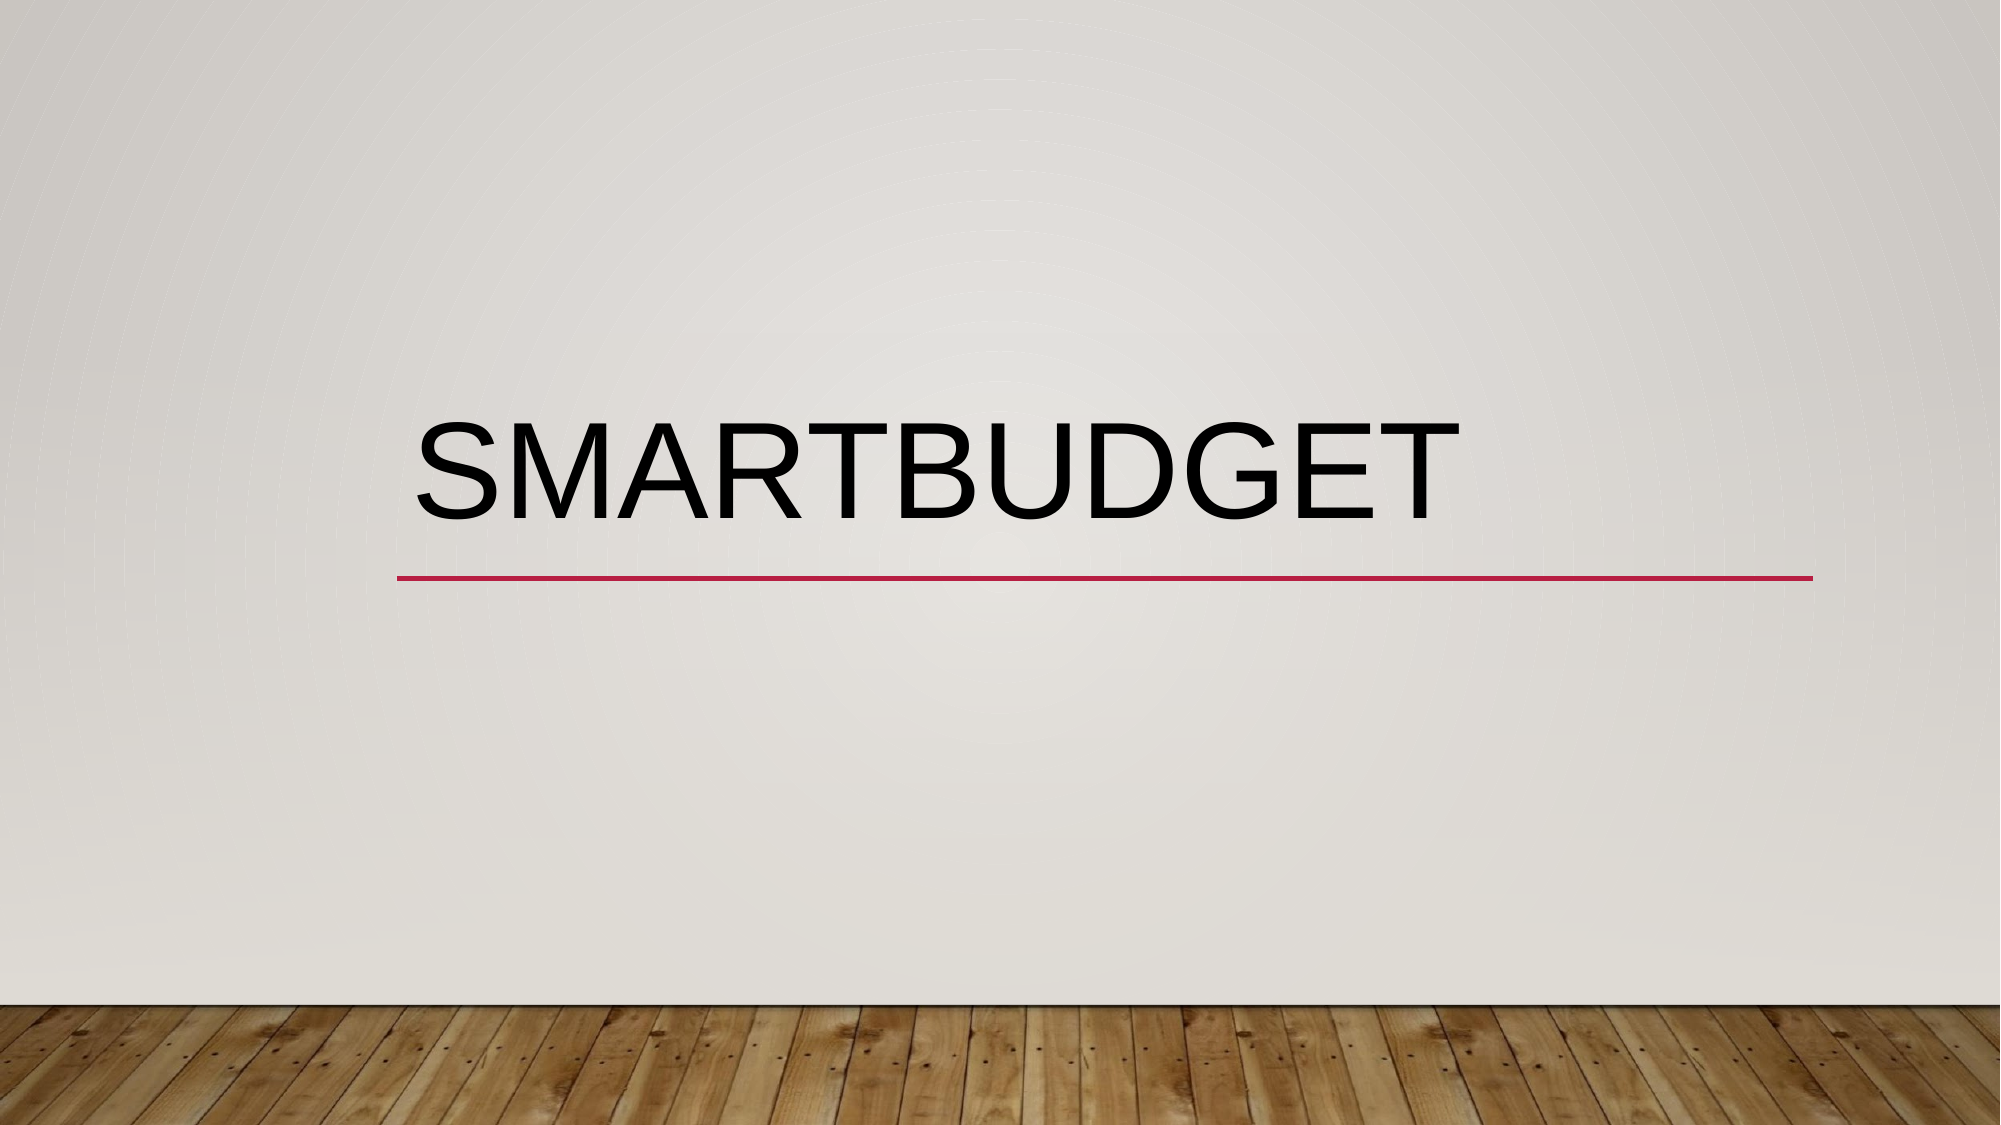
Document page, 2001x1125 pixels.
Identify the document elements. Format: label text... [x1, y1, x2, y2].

title SMARTBUDGET [396, 131, 1814, 549]
picture [0, 1005, 2000, 1125]
